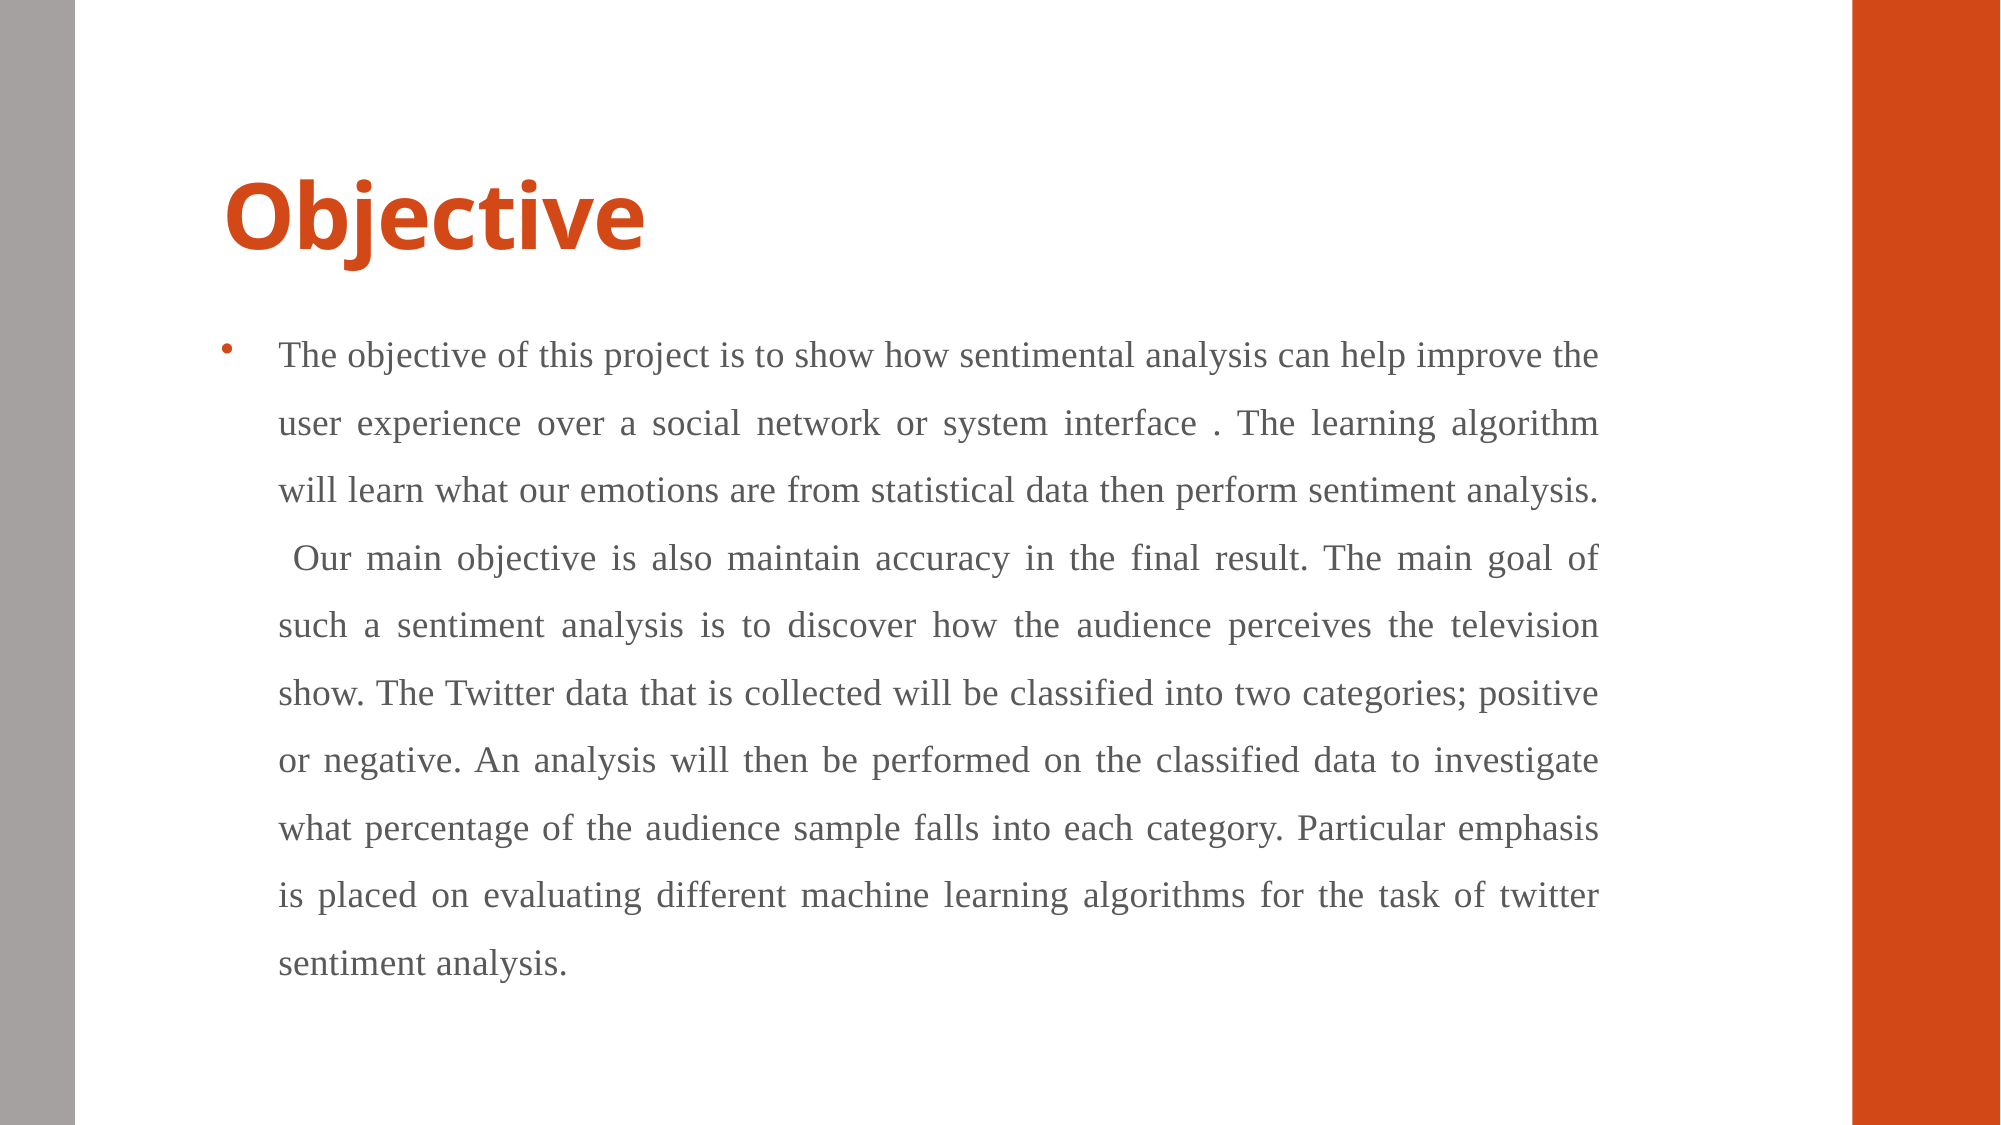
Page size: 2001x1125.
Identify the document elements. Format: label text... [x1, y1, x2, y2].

list The objective of this project is to show how sentimental analysis can help improve the user experience over a social network or system interface . The learning algorithm will learn what our emotions are from statistical data then perform sentiment analysis. Our main objective is also maintain accuracy in the final result. The main goal of such a sentiment analysis is to discover how the audience perceives the television show. The Twitter data that is collected will be classified into two categories; positive or negative. An analysis will then be performed on the classified data to investigate what percentage of the audience sample falls into each category. Particular emphasis is placed on evaluating different machine learning algorithms for the task of twitter sentiment analysis. [206, 299, 1617, 1014]
title Objective [206, 48, 1797, 278]
